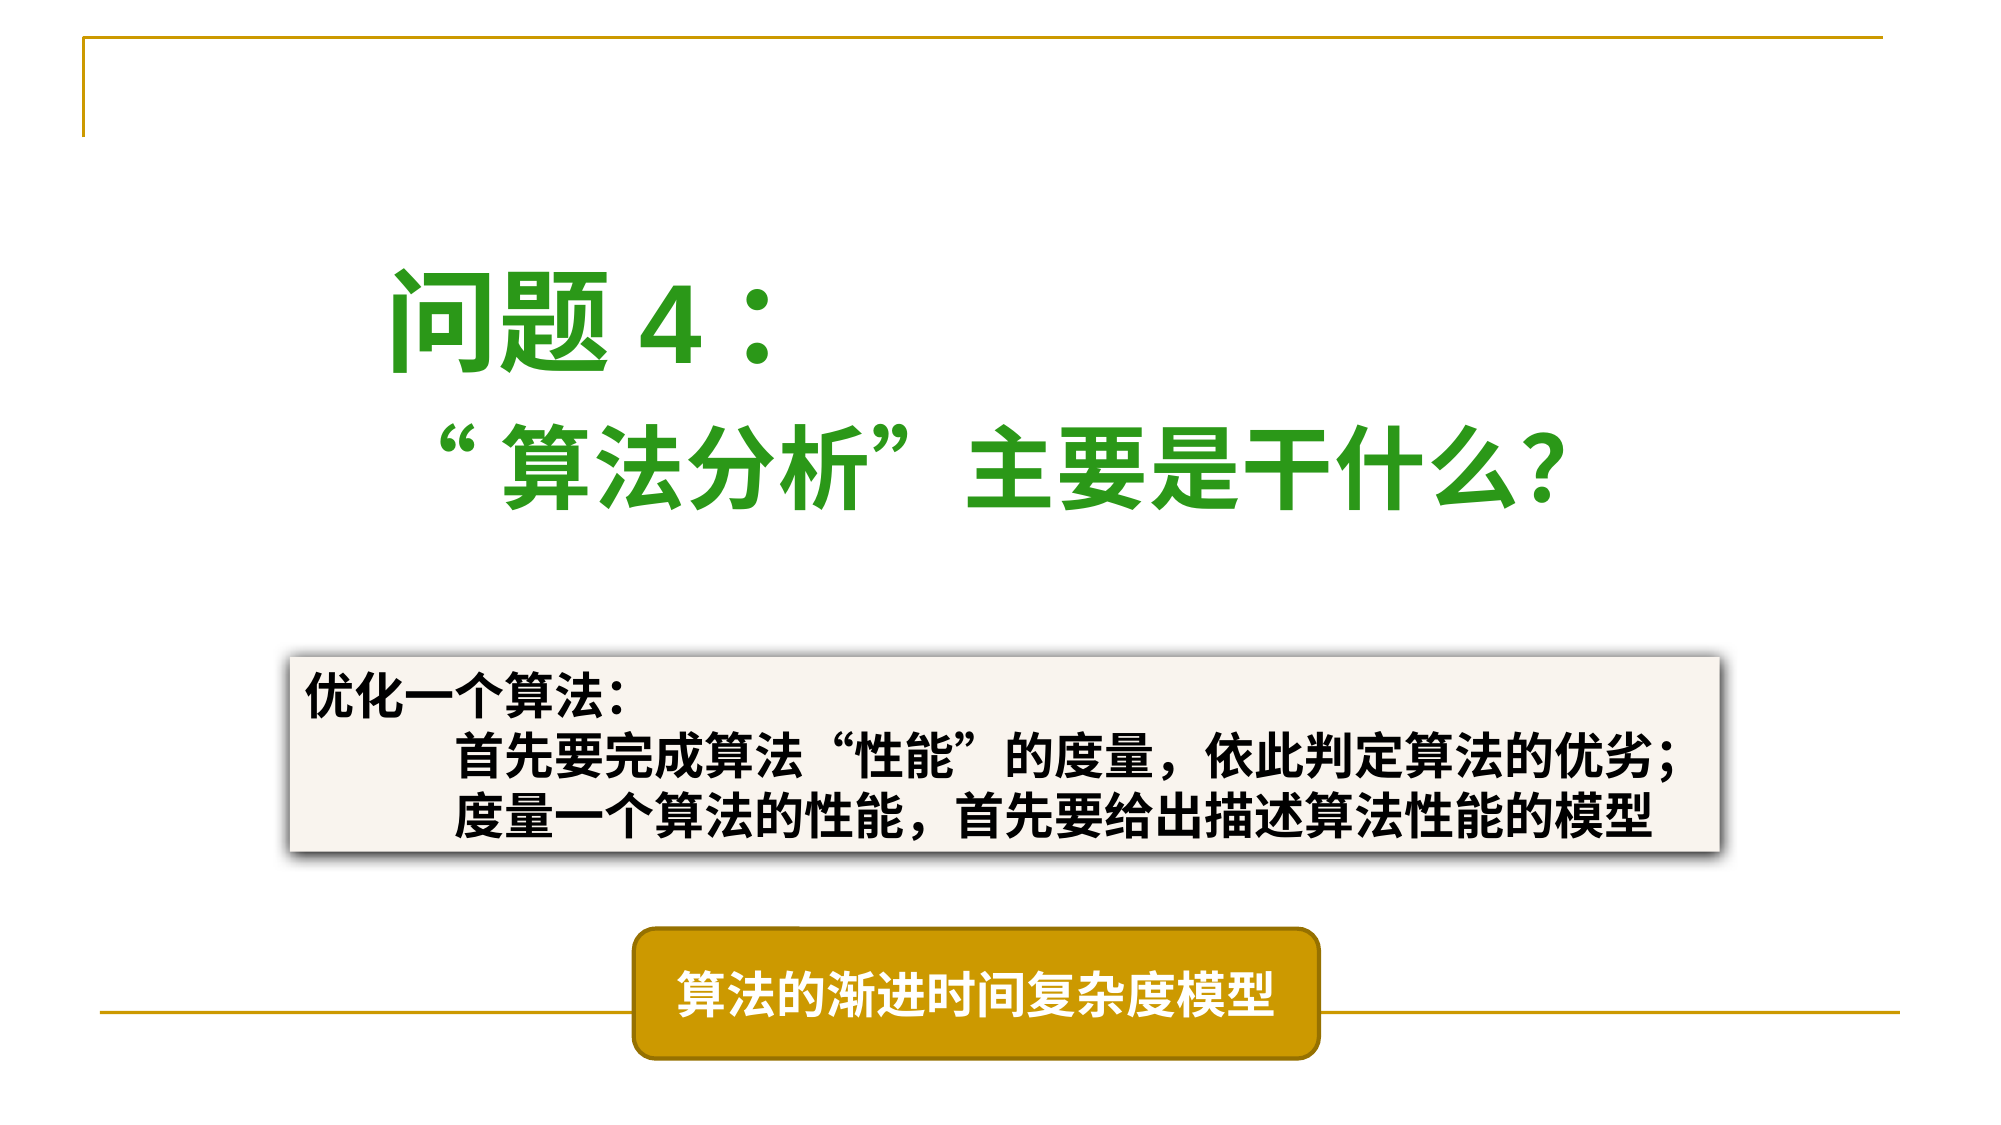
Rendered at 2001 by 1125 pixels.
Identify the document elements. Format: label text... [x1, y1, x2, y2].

text_box 算法的渐进时间复杂度模型 [631, 926, 1322, 1061]
text_box 问题4： “算法分析”主要是干什么？ [370, 243, 1628, 529]
text_box 优化一个算法： 首先要完成算法“性能”的度量，依此判定算法的优劣； 度量一个算法的性能，首先要给出描述算法性能的模型 [289, 656, 1720, 852]
